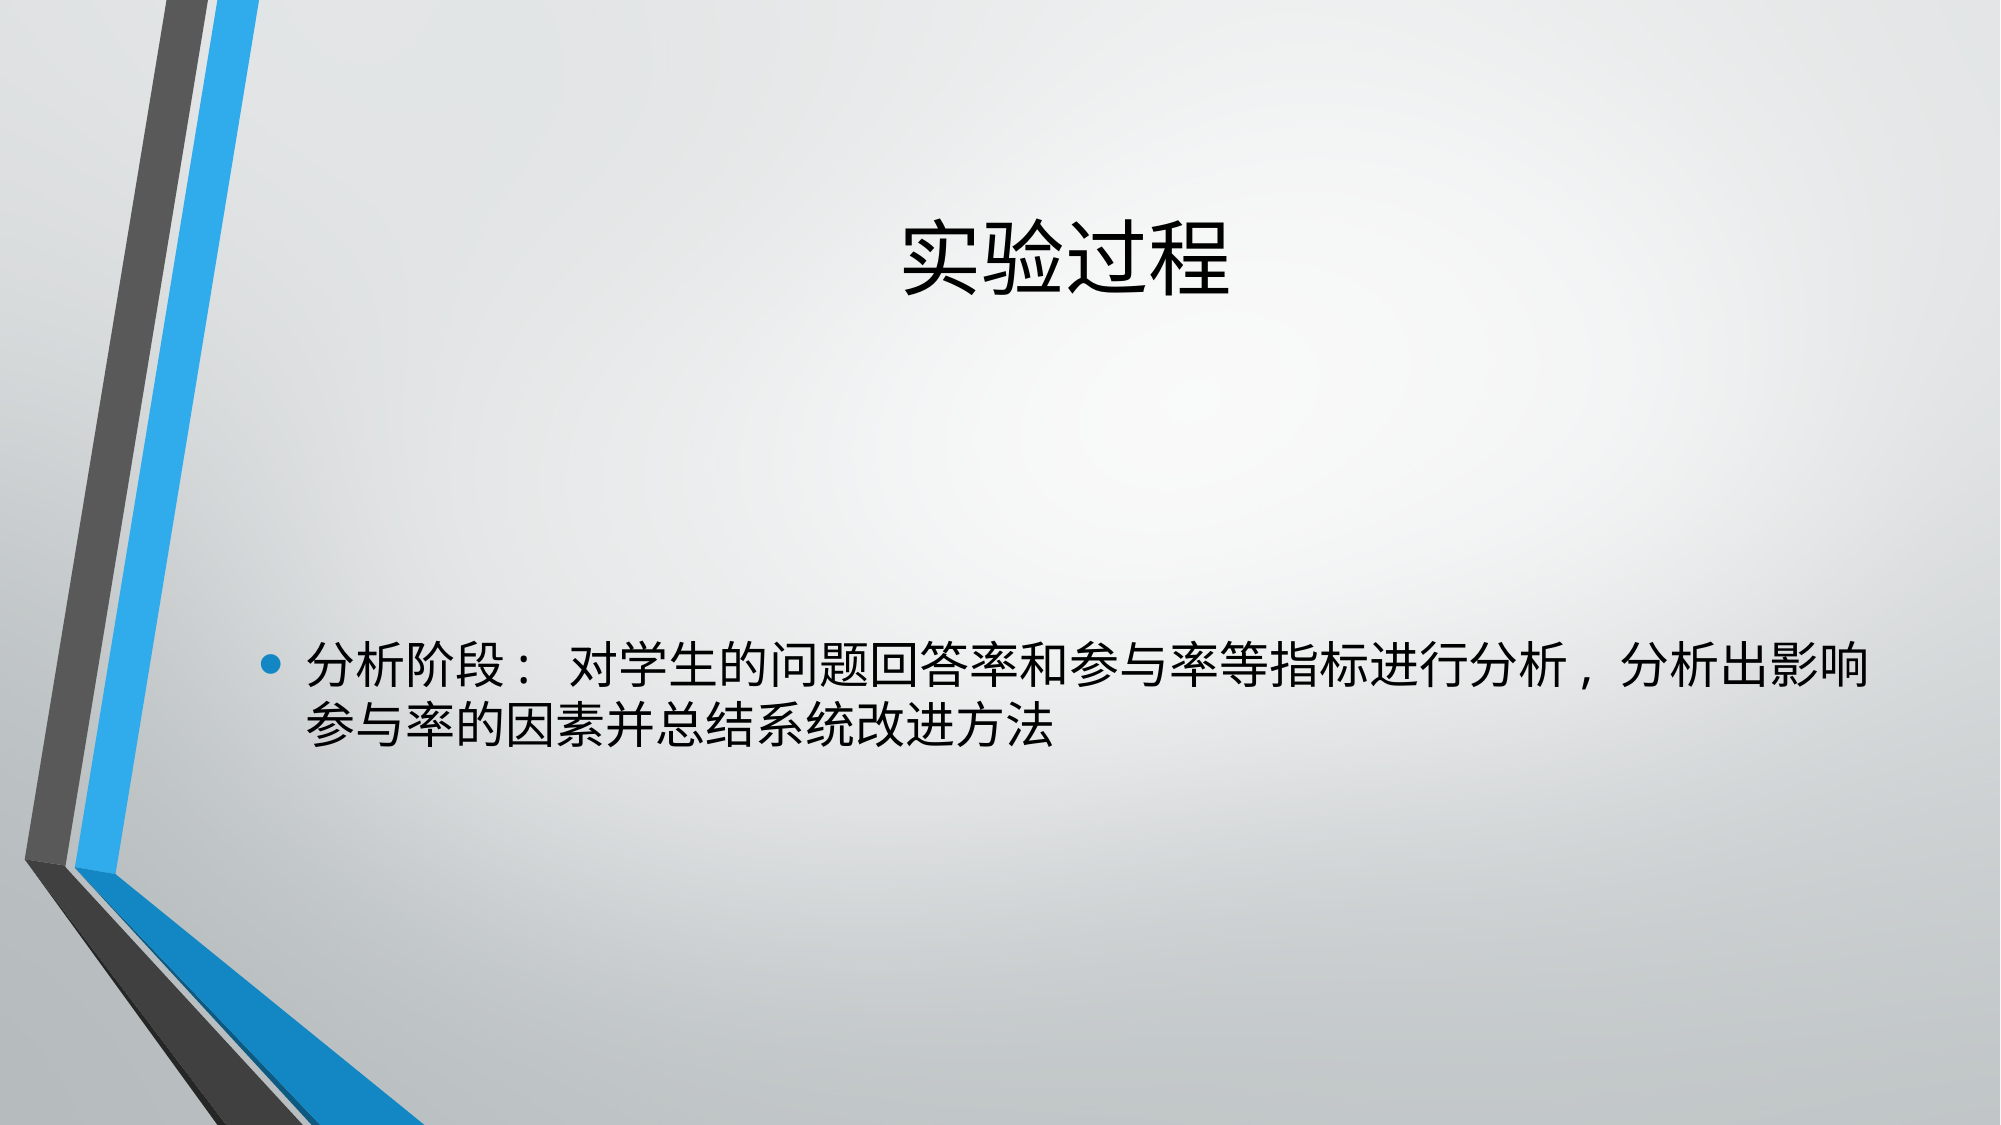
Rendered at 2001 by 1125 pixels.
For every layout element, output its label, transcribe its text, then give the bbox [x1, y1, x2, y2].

title 实验过程 [243, 112, 1887, 400]
list 分析阶段: 对学生的问题回答率和参与率等指标进行分析, 分析出影响参与率的因素并总结系统改进方法 [243, 437, 1887, 950]
